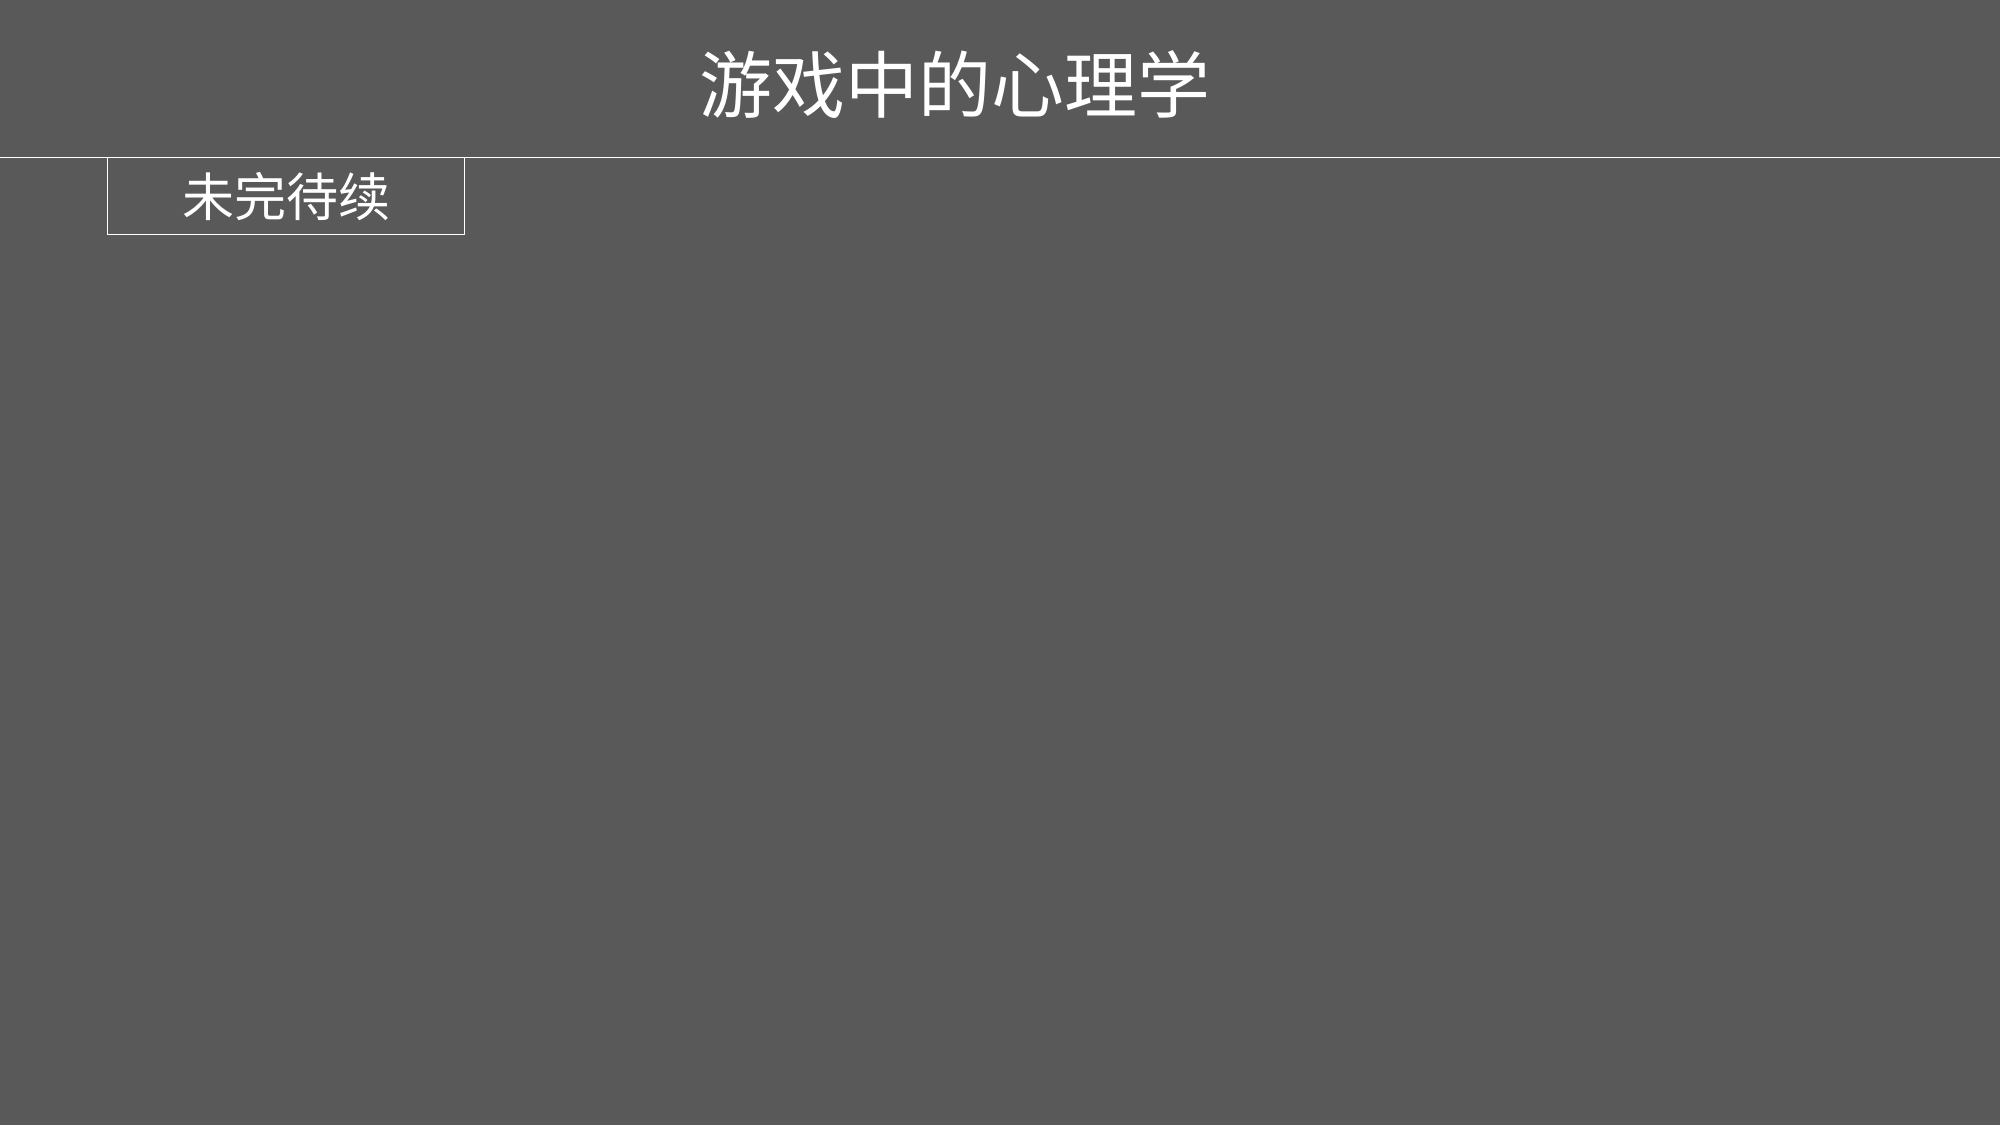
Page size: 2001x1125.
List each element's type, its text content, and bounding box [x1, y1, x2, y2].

text_box 未完待续 [107, 158, 465, 235]
text_box 游戏中的心理学 [684, 32, 1396, 135]
